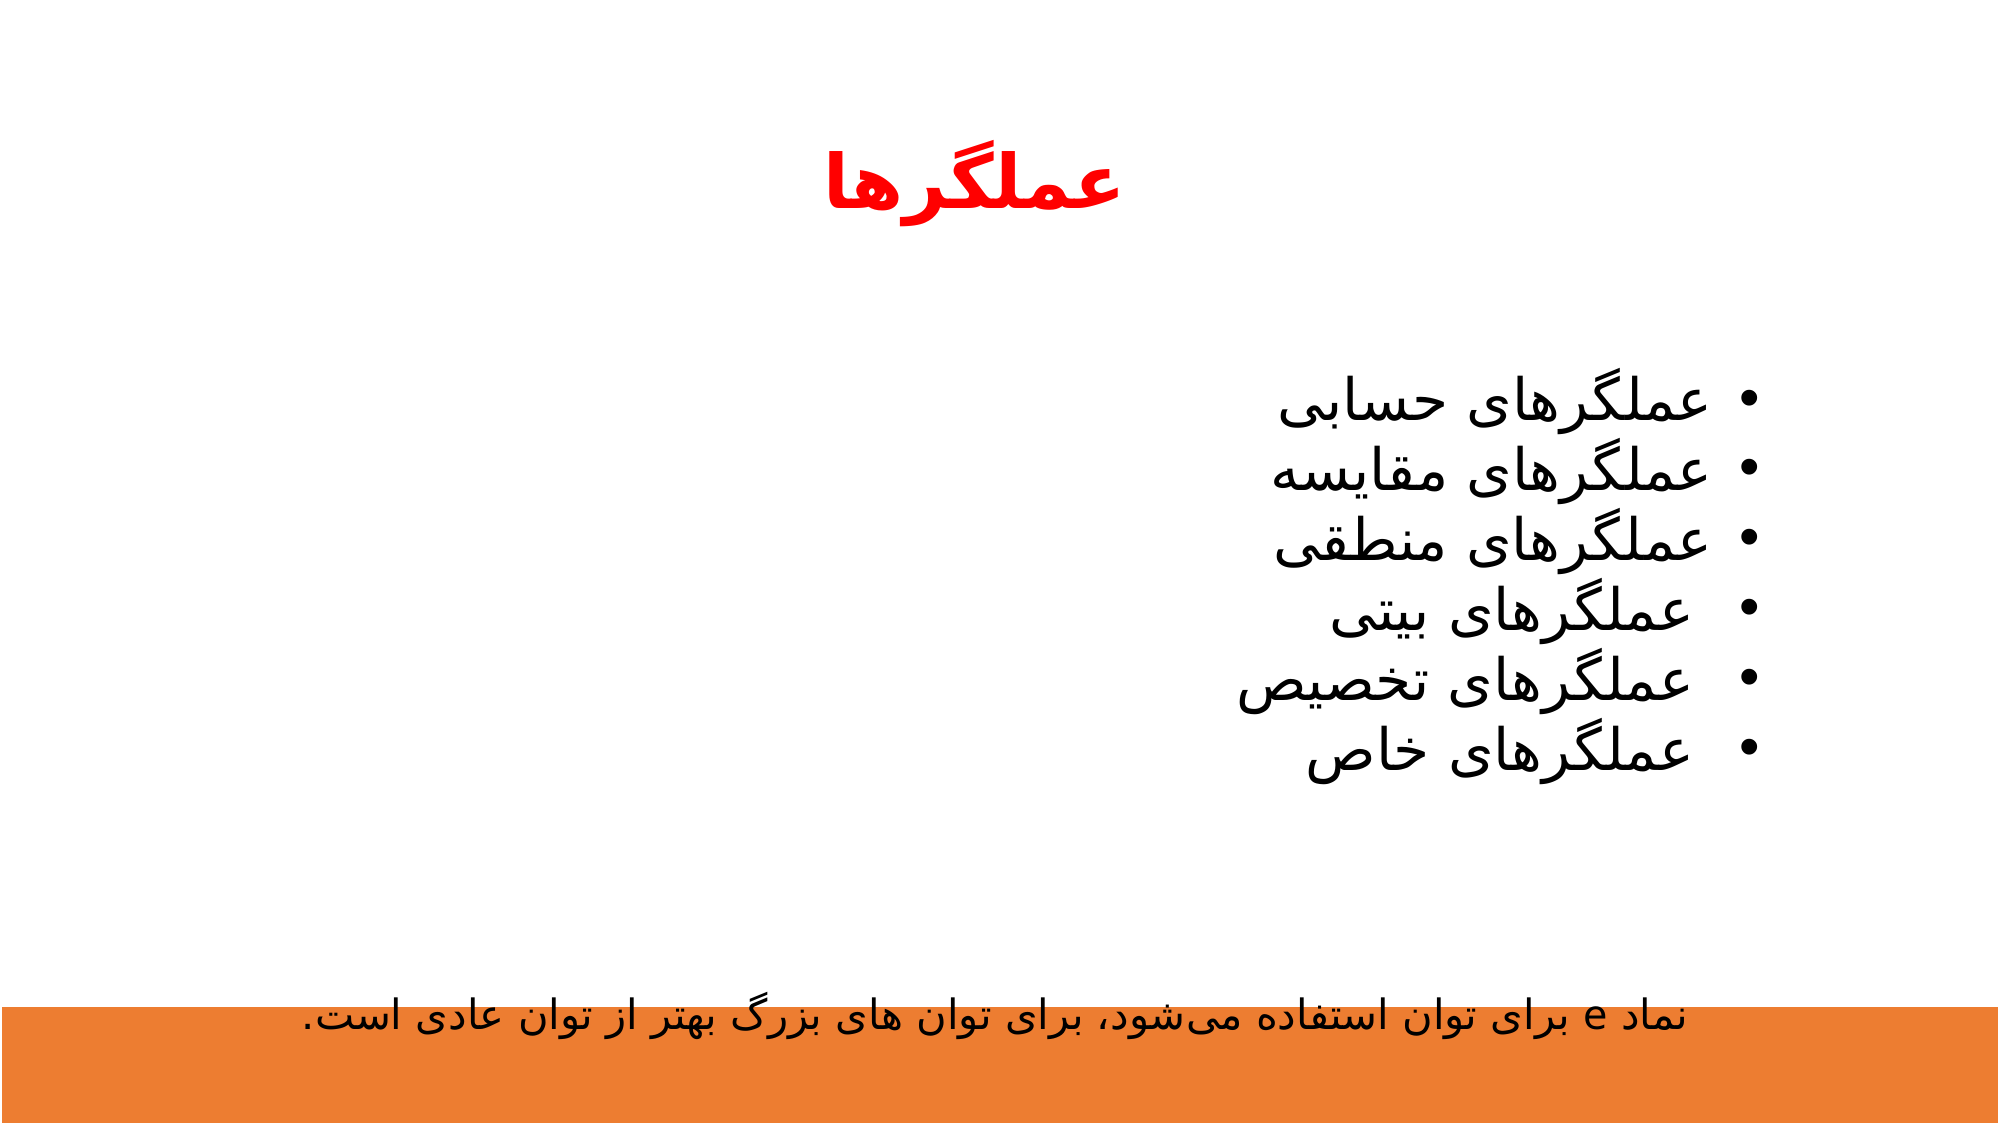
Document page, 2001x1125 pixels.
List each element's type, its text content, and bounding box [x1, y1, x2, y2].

title عملگرها [344, 120, 1605, 233]
text_box [0, 1003, 2000, 1125]
text_box نماد e برای توان استفاده می‌شود، برای توان های بزرگ بهتر از توان عادی است. [279, 966, 1704, 1092]
text_box عملگرهای حسابی عملگرهای مقایسه عملگرهای منطقی عملگرهای بیتی عملگرهای تخصیص عملگرهای خاص [208, 354, 1775, 790]
